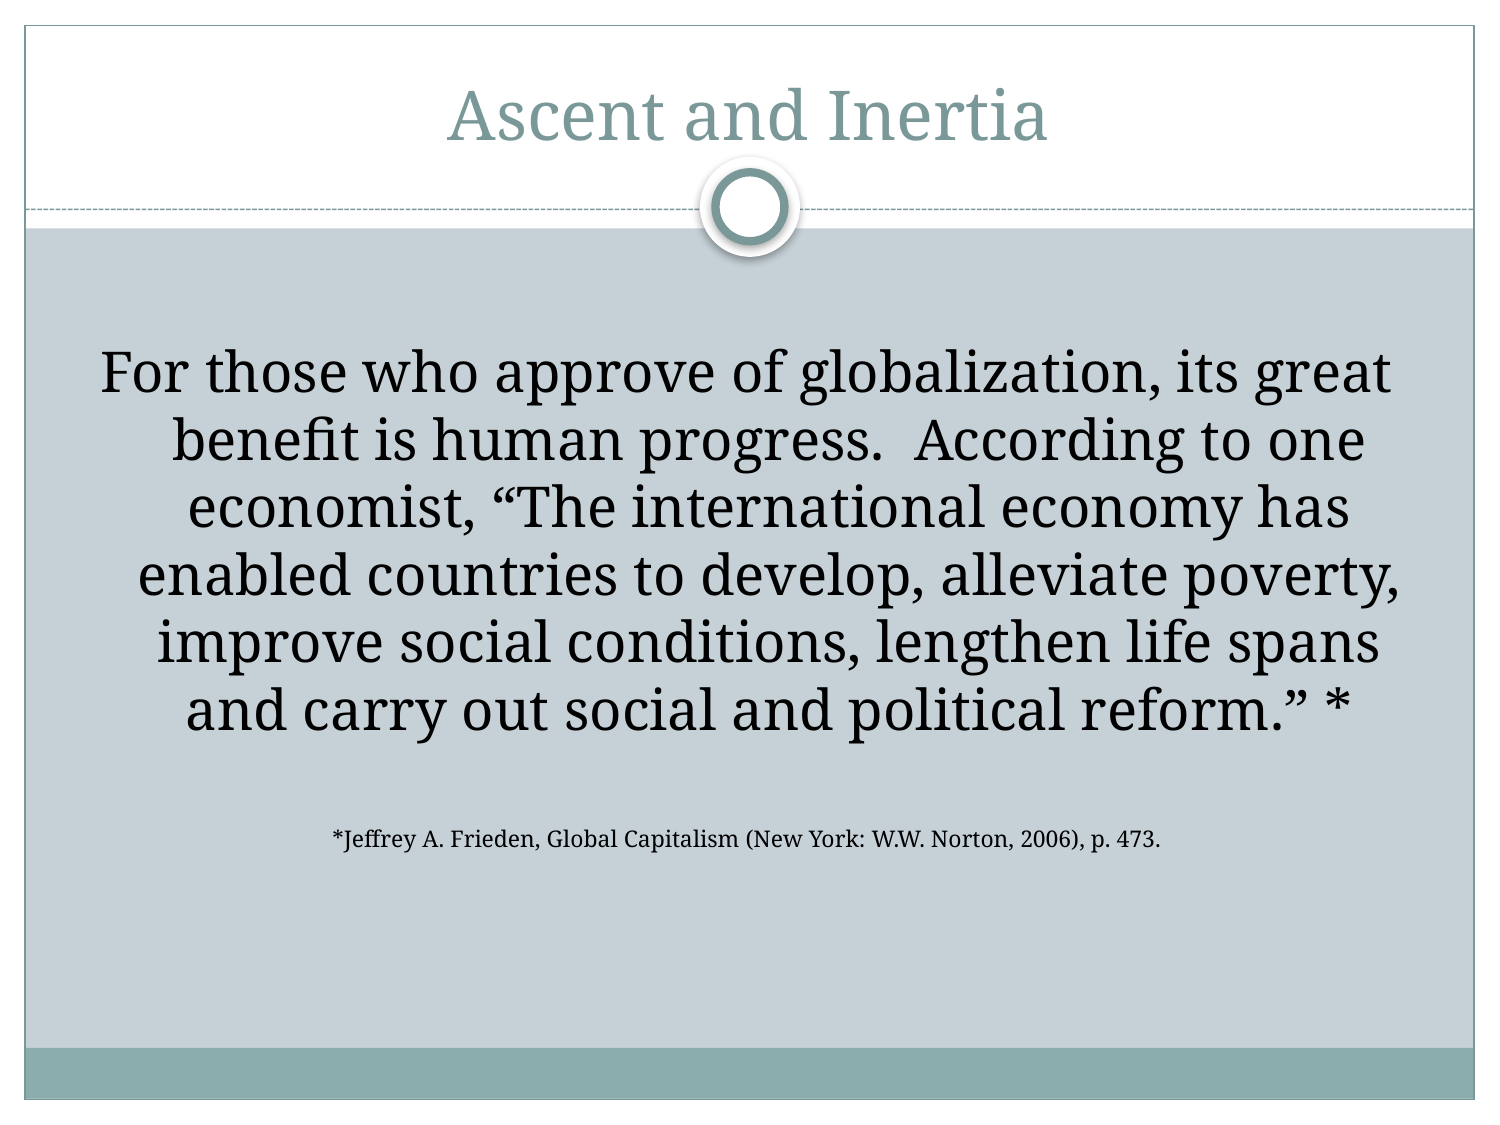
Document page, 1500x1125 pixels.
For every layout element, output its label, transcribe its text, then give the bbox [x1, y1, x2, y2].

title Ascent and Inertia [49, 37, 1450, 162]
list For those who approve of globalization, its great benefit is human progress. According to one economist, “The international economy has enabled countries to develop, alleviate poverty, improve social conditions, lengthen life spans and carry out social and political reform.” * *Jeffrey A. Frieden, Global Capitalism (New York: W.W. Norton, 2006), p. 473. [49, 250, 1445, 1001]
